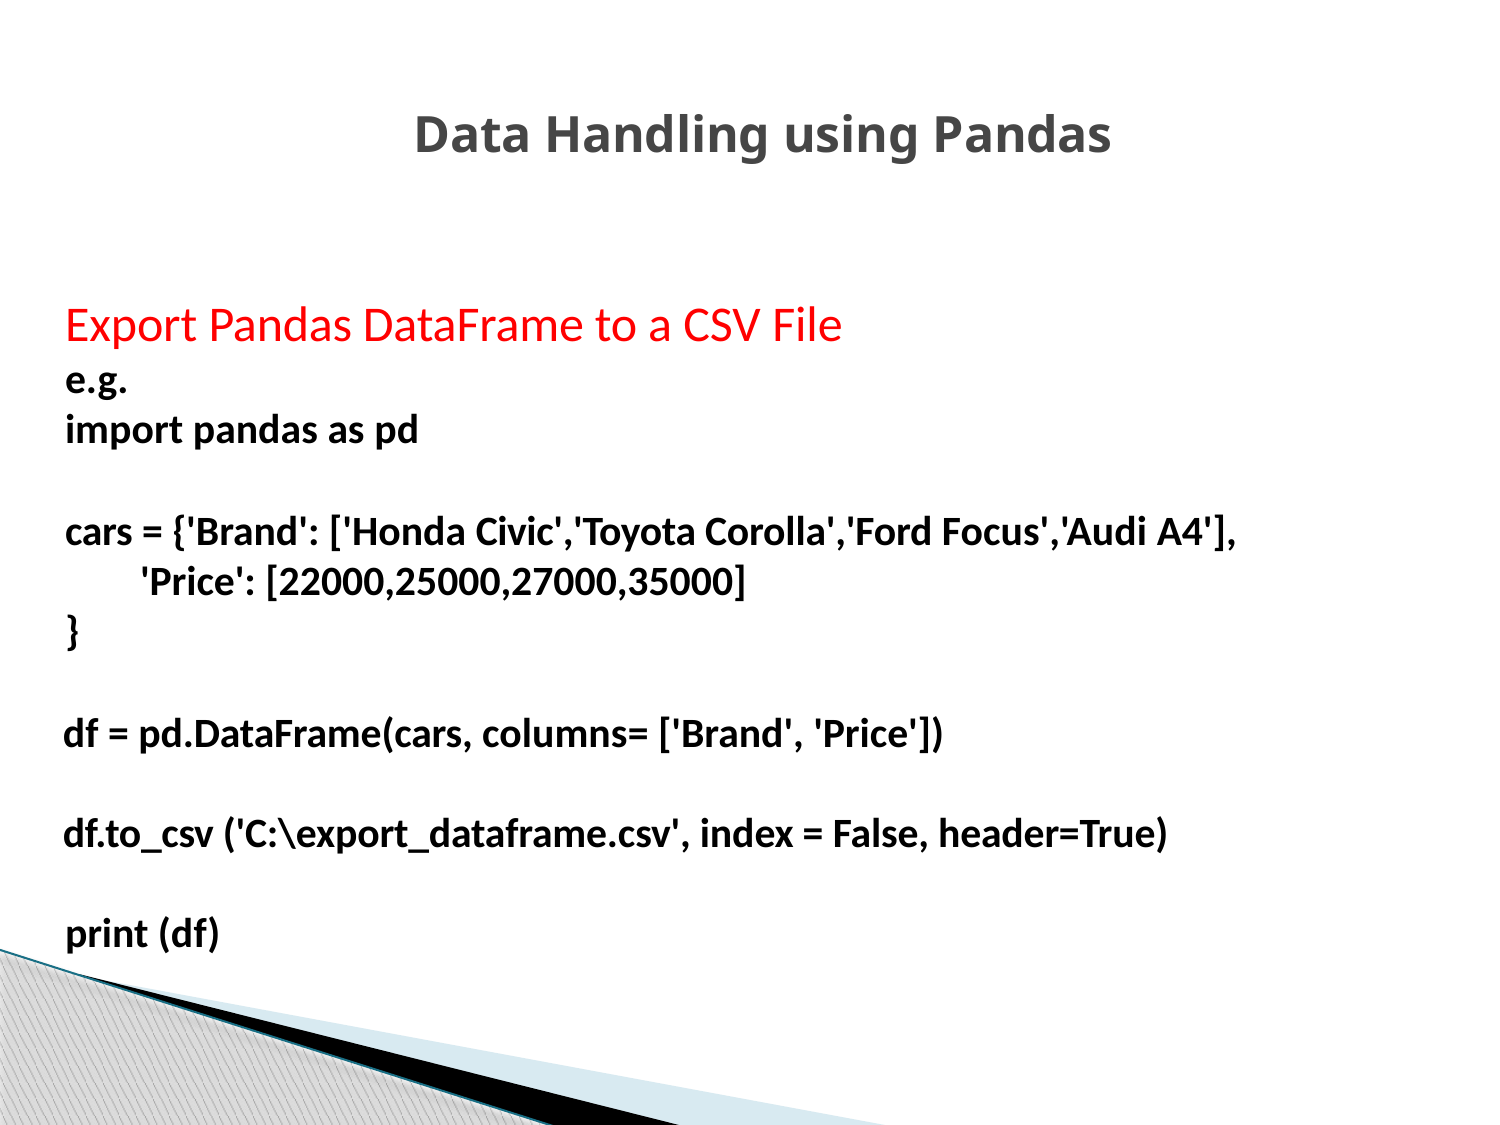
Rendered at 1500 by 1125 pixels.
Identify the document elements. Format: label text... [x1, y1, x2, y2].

text_box Export Pandas DataFrame to a CSV File e.g. import pandas as pd cars = {'Brand': ['Honda Civic','Toyota Corolla','Ford Focus','Audi A4'], 'Price': [22000,25000,27000,35000] } df = pd.DataFrame(cars, columns= ['Brand', 'Price']) df.to_csv ('C:\export_dataframe.csv', index = False, header=True) print (df) [62, 289, 1251, 957]
title Data Handling using Pandas [37, 36, 1388, 227]
